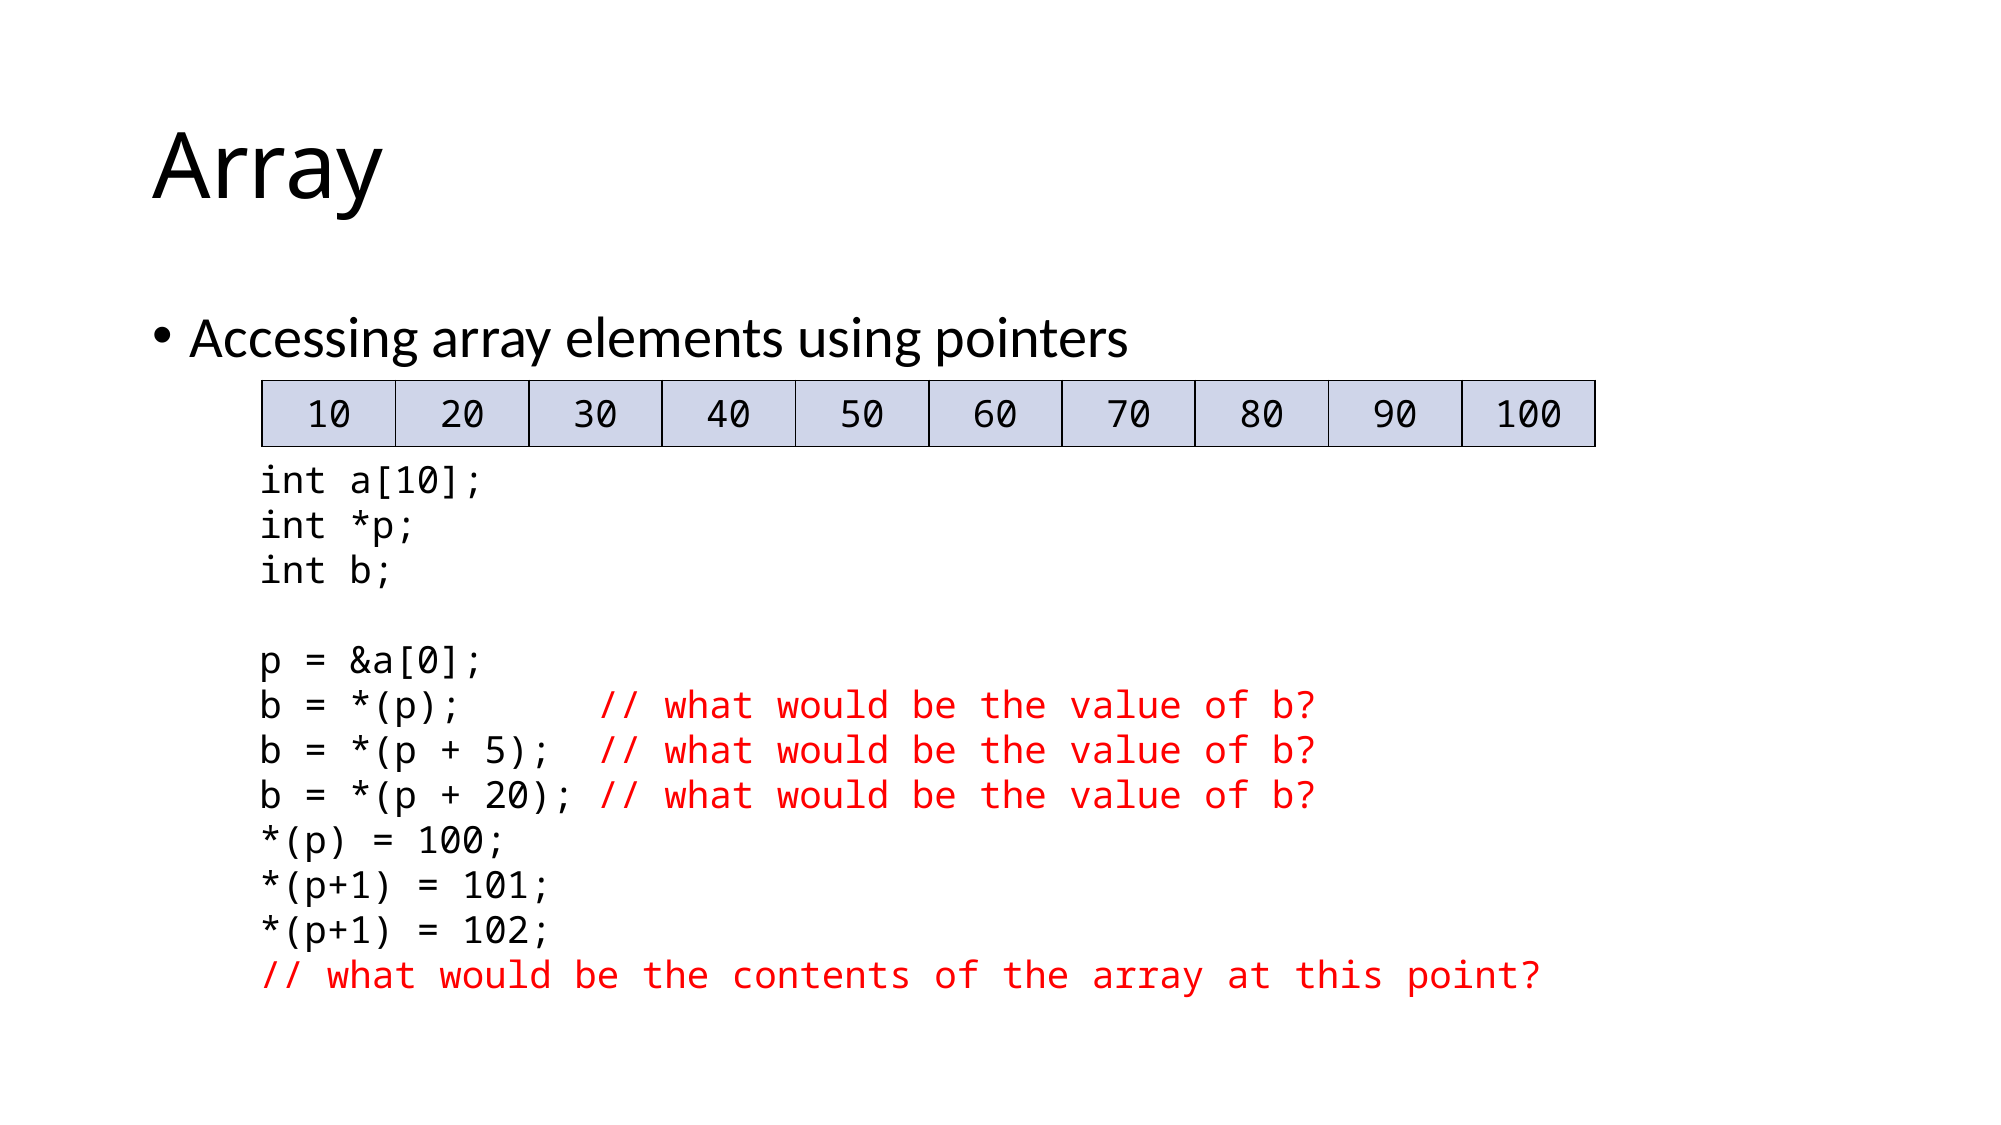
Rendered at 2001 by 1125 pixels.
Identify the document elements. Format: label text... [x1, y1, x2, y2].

title Array [137, 59, 1863, 278]
list Accessing array elements using pointers [137, 299, 1863, 1014]
text_box int a[10]; int *p; int b; p = &a[0]; b = *(p); // what would be the value of b? b = *(p + 5); // what would be the value of b? b = *(p + 20); // what would be the value of b? *(p) = 100; *(p+1) = 101; *(p+1) = 102; // what would be the contents of the array at this point? [244, 449, 1677, 1049]
table_header 20 [396, 381, 528, 446]
table_header 60 [930, 381, 1061, 446]
table_header 50 [796, 381, 928, 446]
table_header 10 [263, 381, 395, 446]
table_header 40 [663, 381, 795, 446]
table_header 70 [1063, 381, 1194, 446]
table_header 30 [530, 381, 661, 446]
table_header 80 [1196, 381, 1328, 446]
table_header 100 [1463, 381, 1594, 446]
table_header 90 [1329, 381, 1461, 446]
